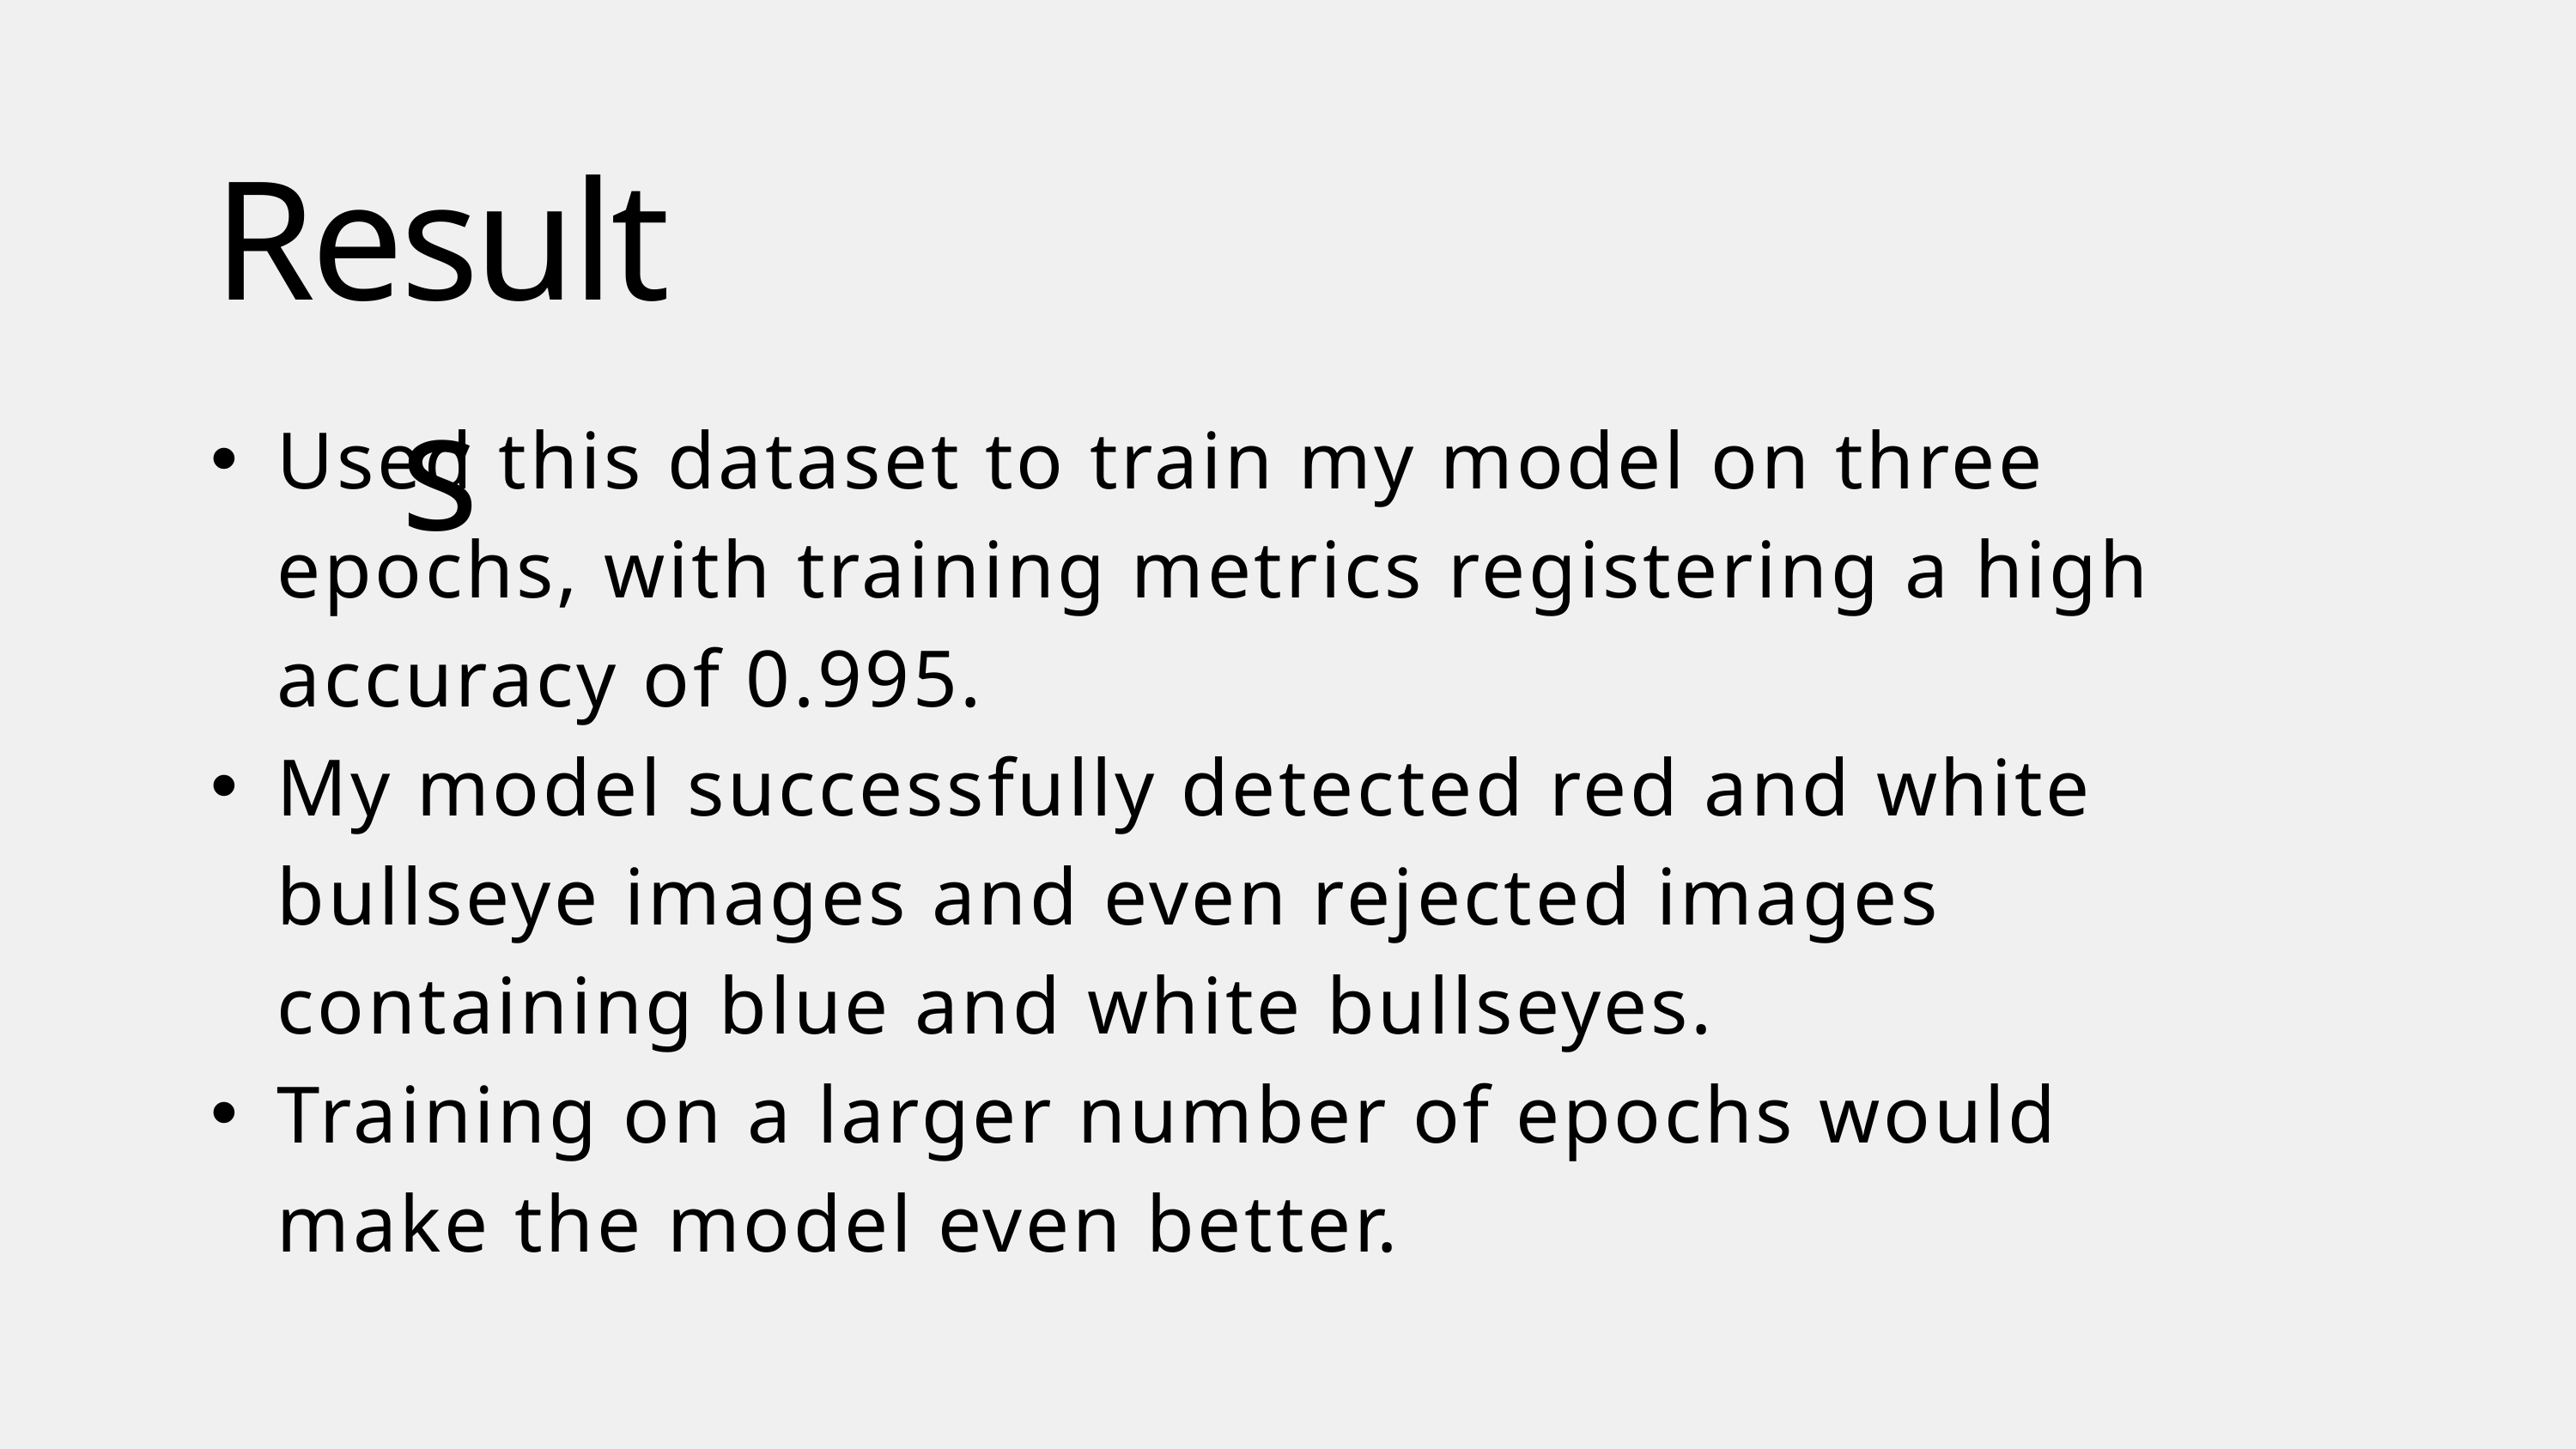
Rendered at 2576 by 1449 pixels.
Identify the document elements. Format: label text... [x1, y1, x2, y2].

text_box Results [212, 102, 667, 395]
text_box Used this dataset to train my model on three epochs, with training metrics registering a high accuracy of 0.995. My model successfully detected red and white bullseye images and even rejected images containing blue and white bullseyes. Training on a larger number of epochs would make the model even better. [144, 395, 2262, 1377]
